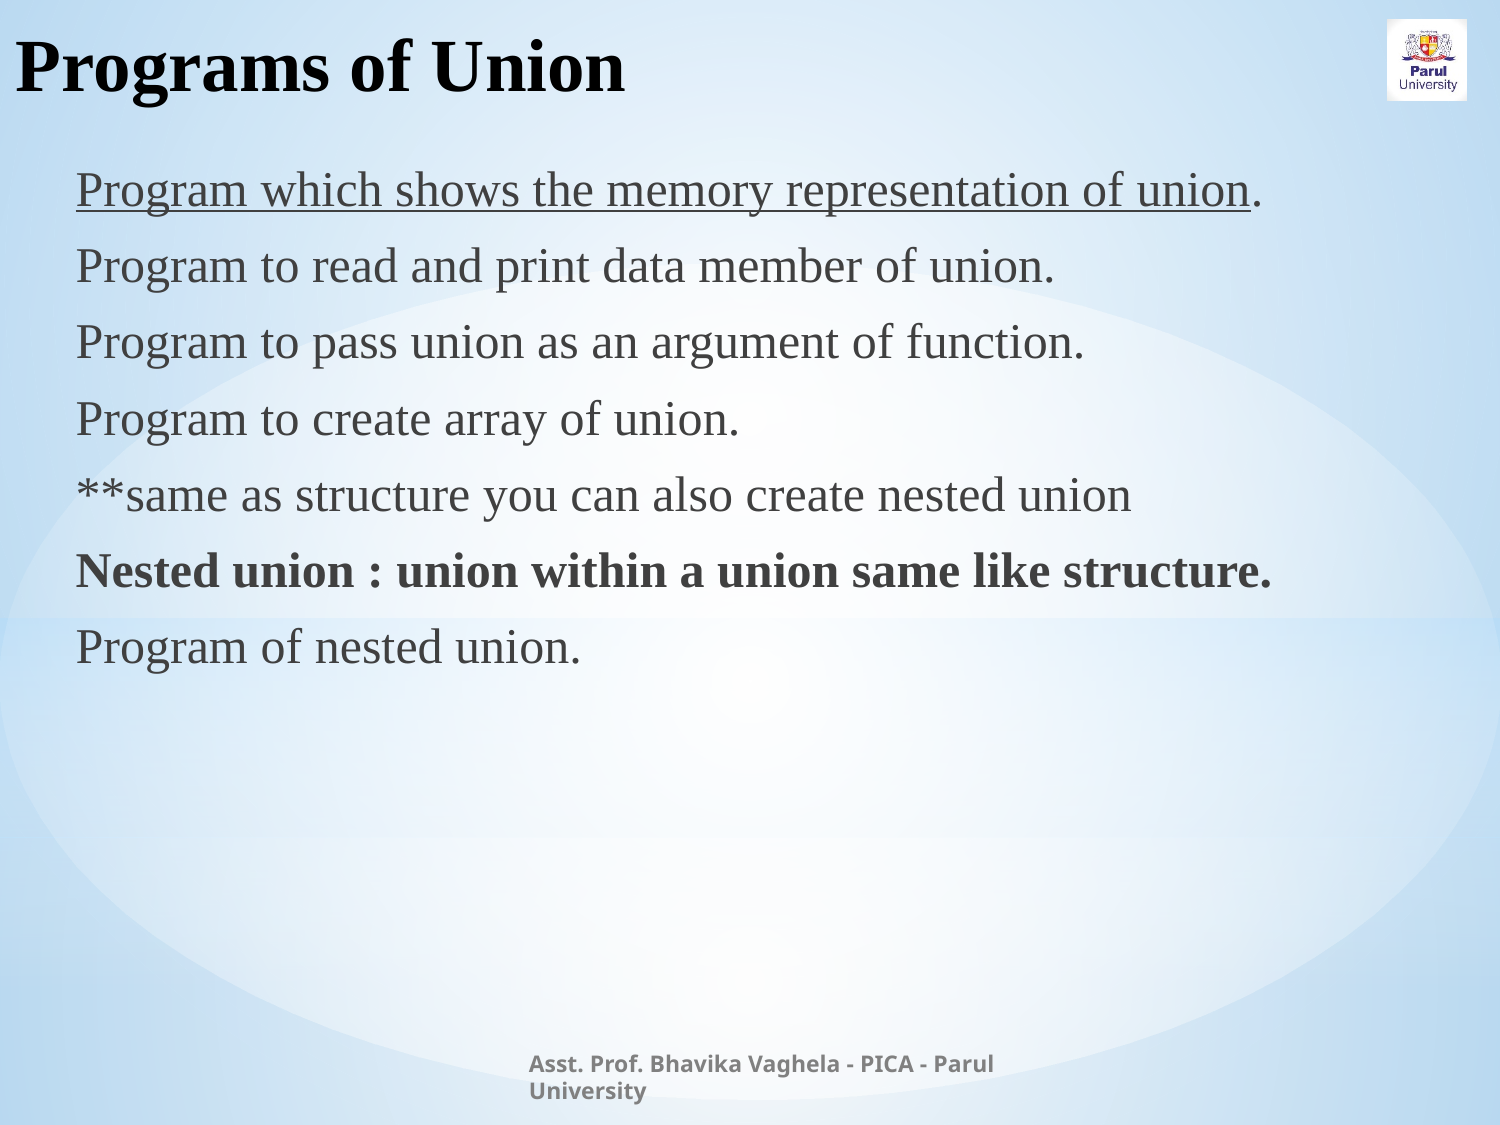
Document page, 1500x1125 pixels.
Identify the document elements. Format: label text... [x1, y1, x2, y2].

list Program which shows the memory representation of union. Program to read and print data member of union. Program to pass union as an argument of function. Program to create array of union. **same as structure you can also create nested union Nested union : union within a union same like structure. Program of nested union. [53, 149, 1447, 1024]
footer Asst. Prof. Bhavika Vaghela - PICA - Parul University [513, 1046, 1064, 1107]
picture [1387, 18, 1468, 102]
title Programs of Union [0, 8, 1483, 105]
